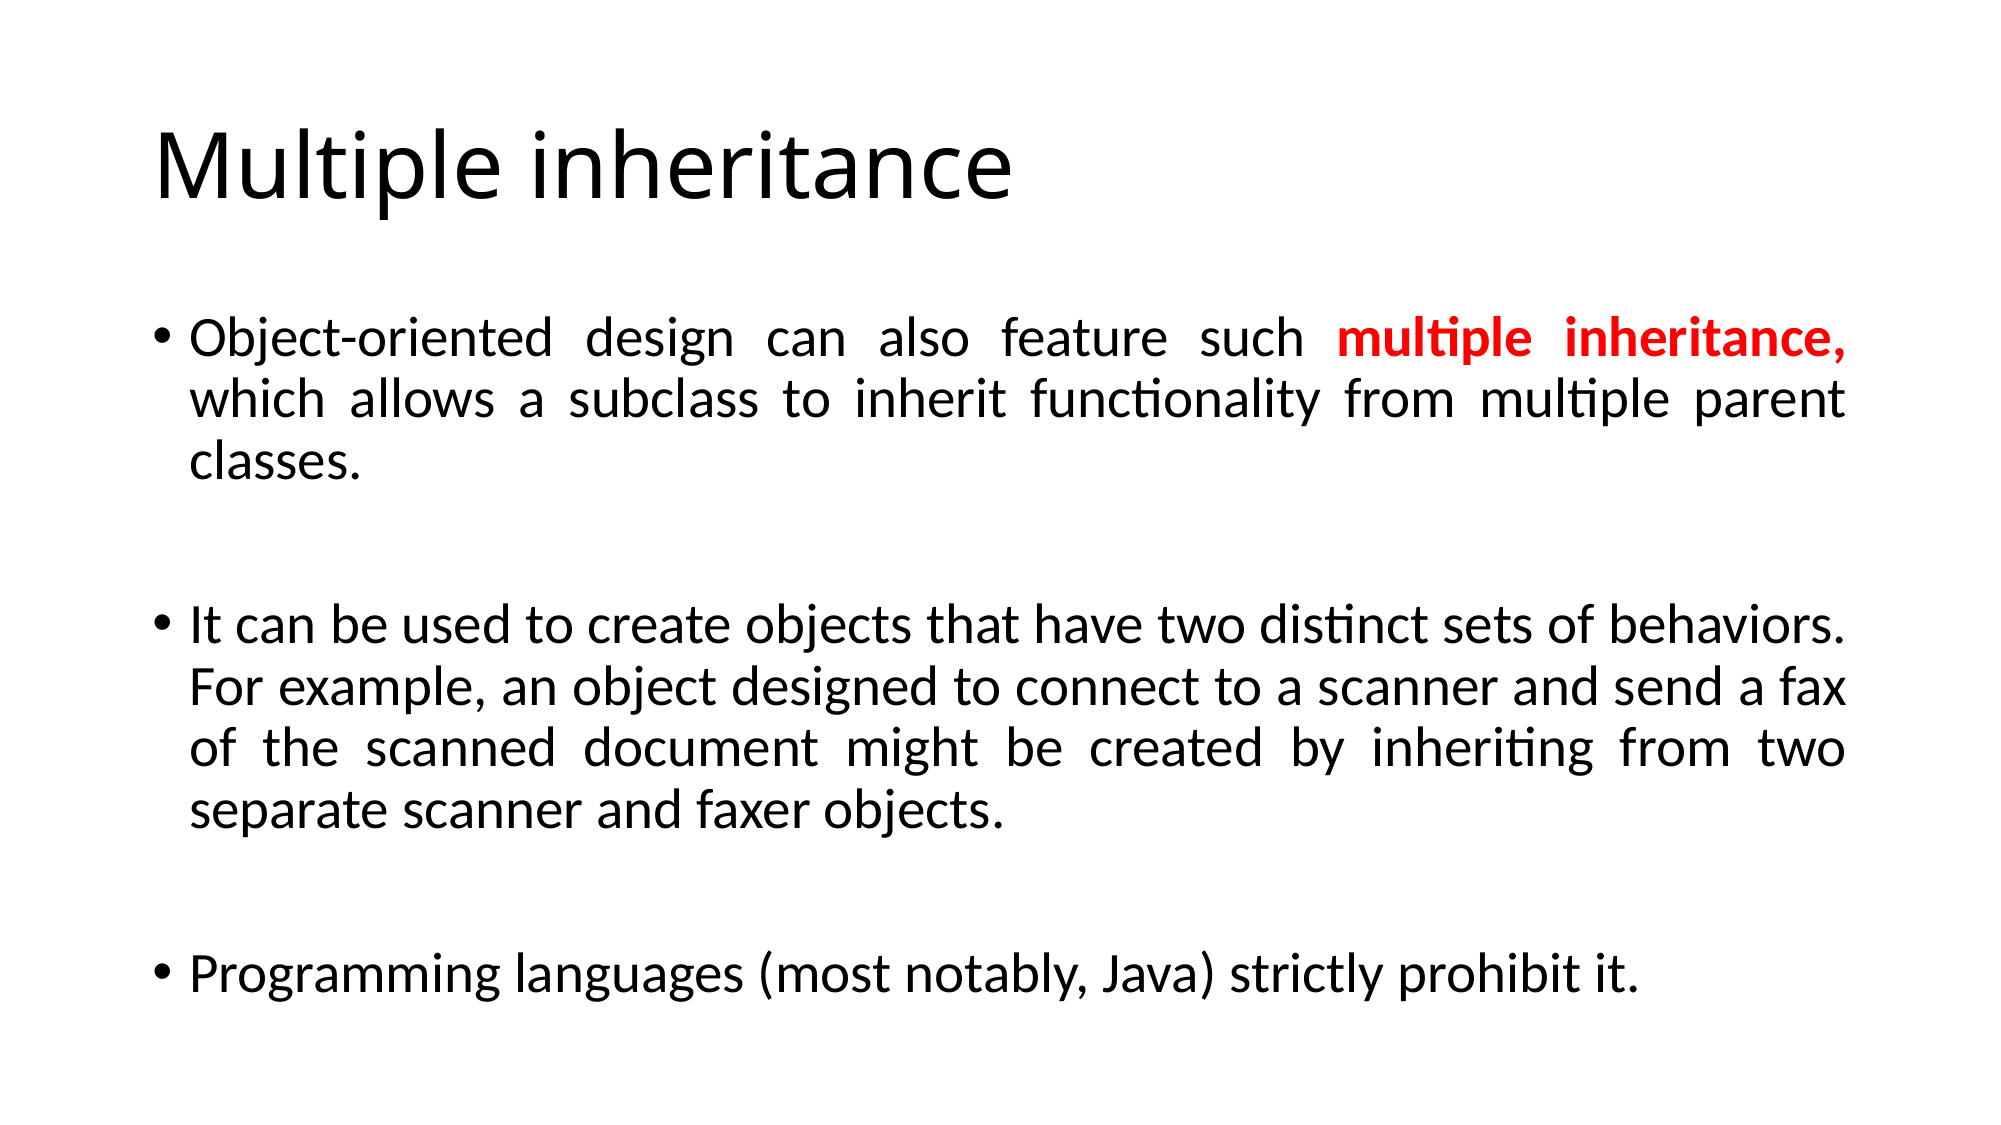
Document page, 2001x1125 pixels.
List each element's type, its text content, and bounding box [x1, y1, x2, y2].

list Object-oriented design can also feature such multiple inheritance, which allows a subclass to inherit functionality from multiple parent classes. It can be used to create objects that have two distinct sets of behaviors. For example, an object designed to connect to a scanner and send a fax of the scanned document might be created by inheriting from two separate scanner and faxer objects. Programming languages (most notably, Java) strictly prohibit it. [137, 299, 1863, 1014]
title Multiple inheritance [137, 59, 1863, 278]
